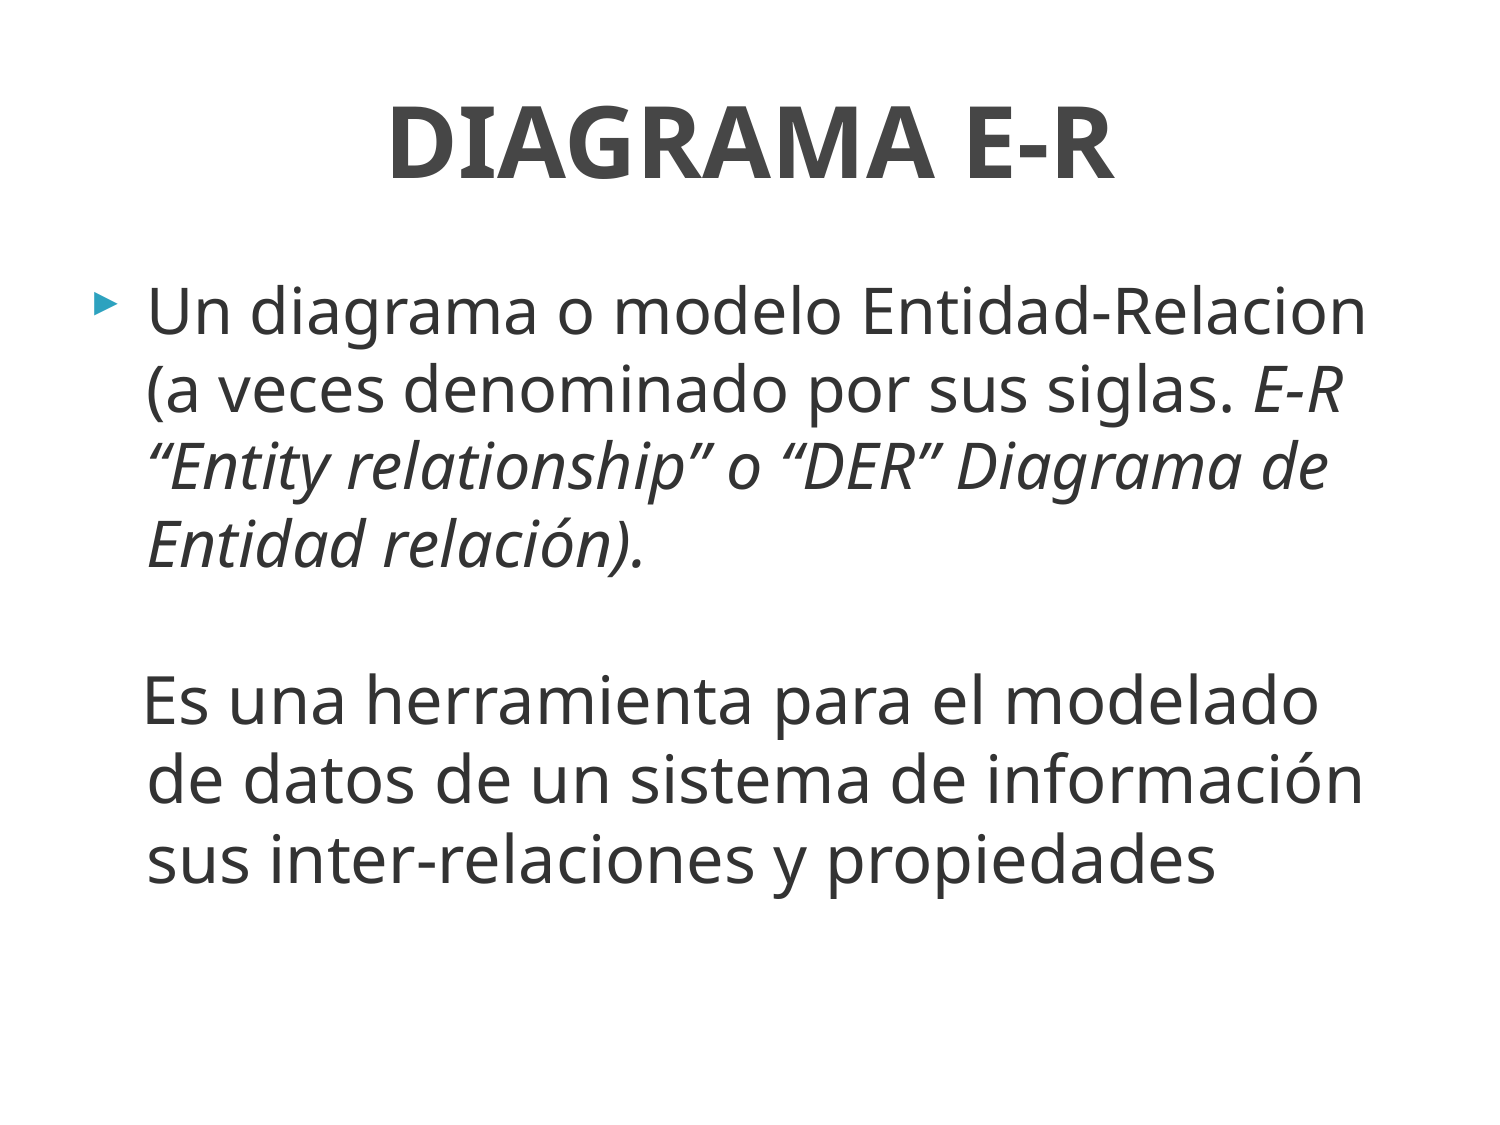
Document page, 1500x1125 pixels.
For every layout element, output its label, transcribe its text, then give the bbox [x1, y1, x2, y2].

list Un diagrama o modelo Entidad-Relacion (a veces denominado por sus siglas. E-R “Entity relationship” o “DER” Diagrama de Entidad relación). Es una herramienta para el modelado de datos de un sistema de información sus inter-relaciones y propiedades [75, 262, 1425, 1005]
title DIAGRAMA E-R [75, 45, 1425, 233]
